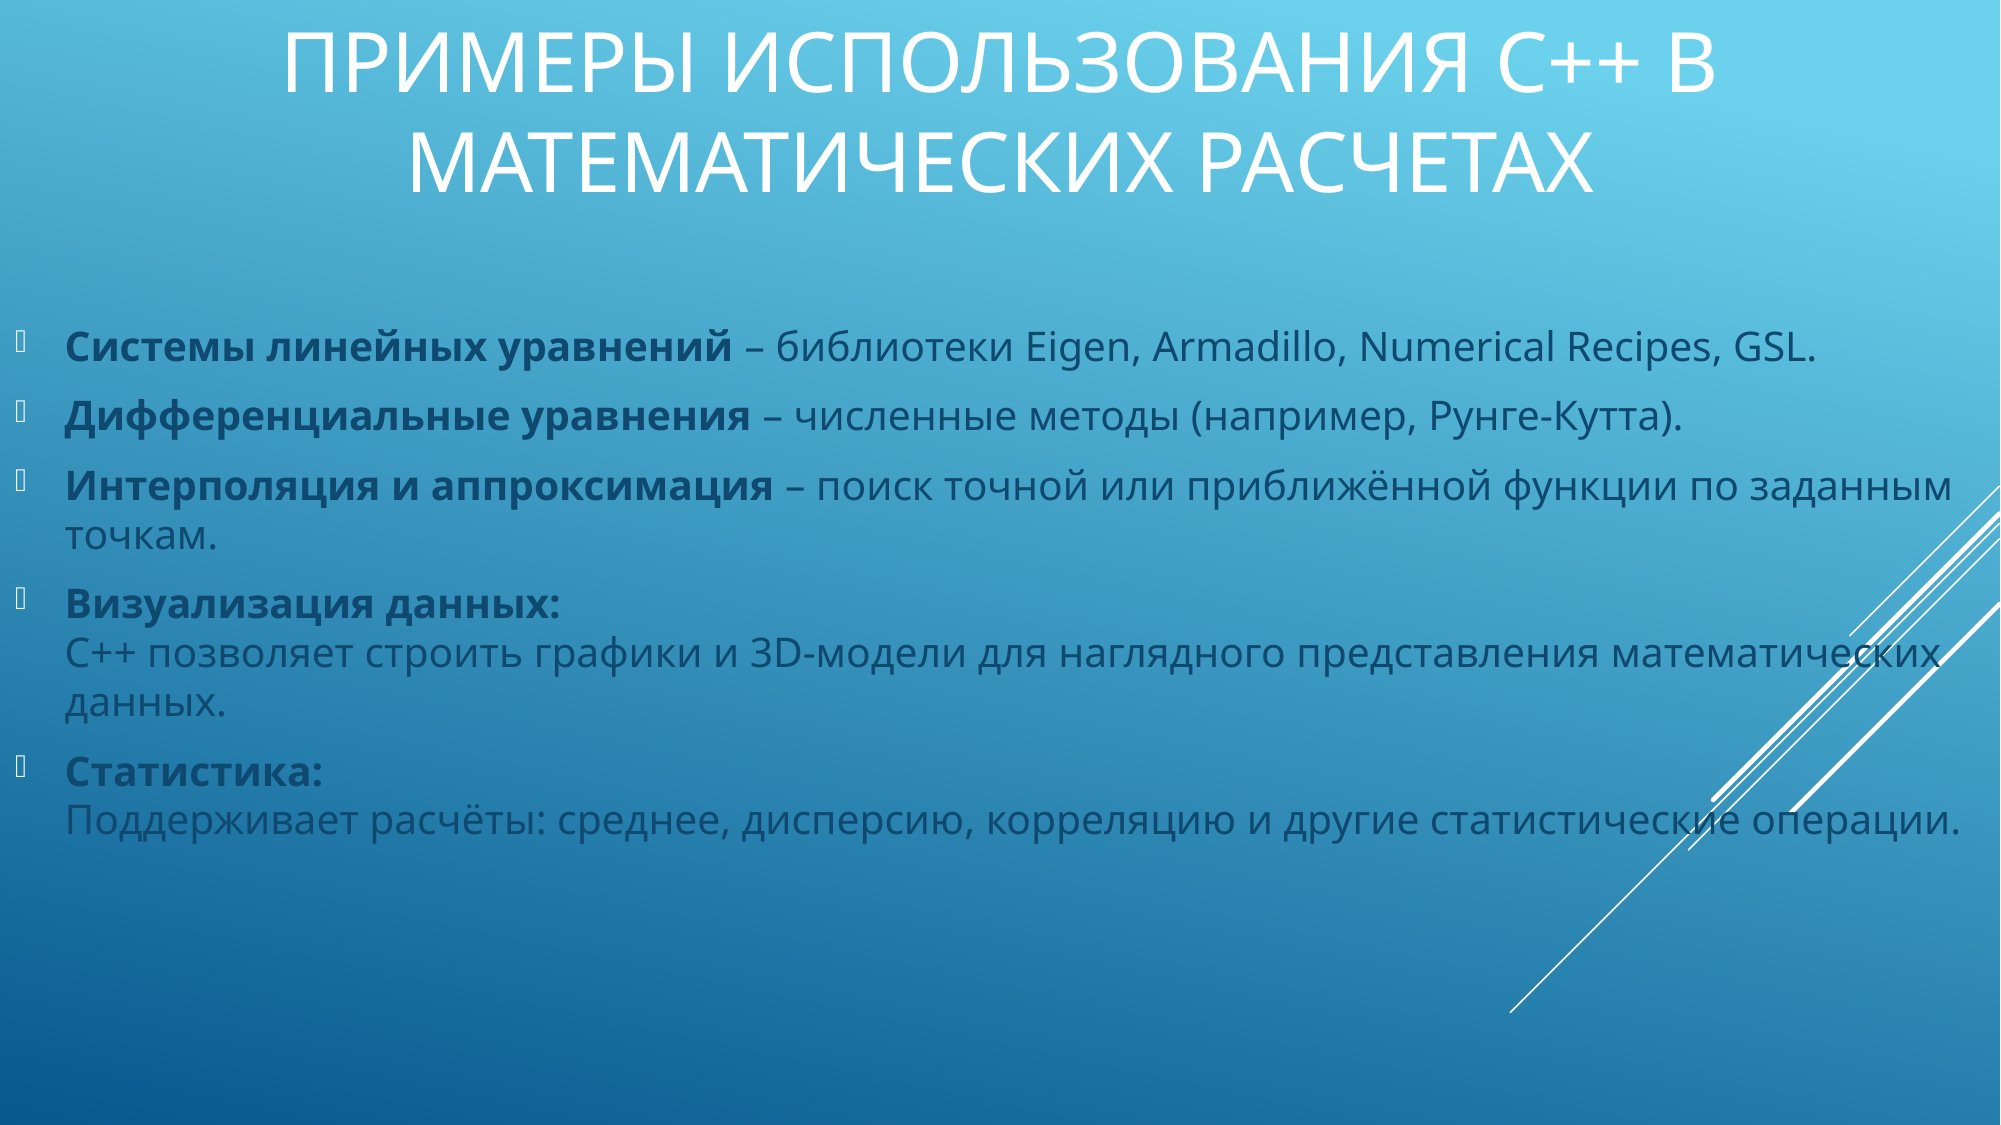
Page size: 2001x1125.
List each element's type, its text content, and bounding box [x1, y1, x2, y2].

title Примеры использования C++ в математических расчетах [0, 0, 2000, 218]
list Системы линейных уравнений – библиотеки Eigen, Armadillo, Numerical Recipes, GSL. Дифференциальные уравнения – численные методы (например, Рунге-Кутта). Интерполяция и аппроксимация – поиск точной или приближённой функции по заданным точкам. Визуализация данных: C++ позволяет строить графики и 3D-модели для наглядного представления математических данных. Статистика: Поддерживает расчёты: среднее, дисперсию, корреляцию и другие статистические операции. [0, 313, 2000, 871]
